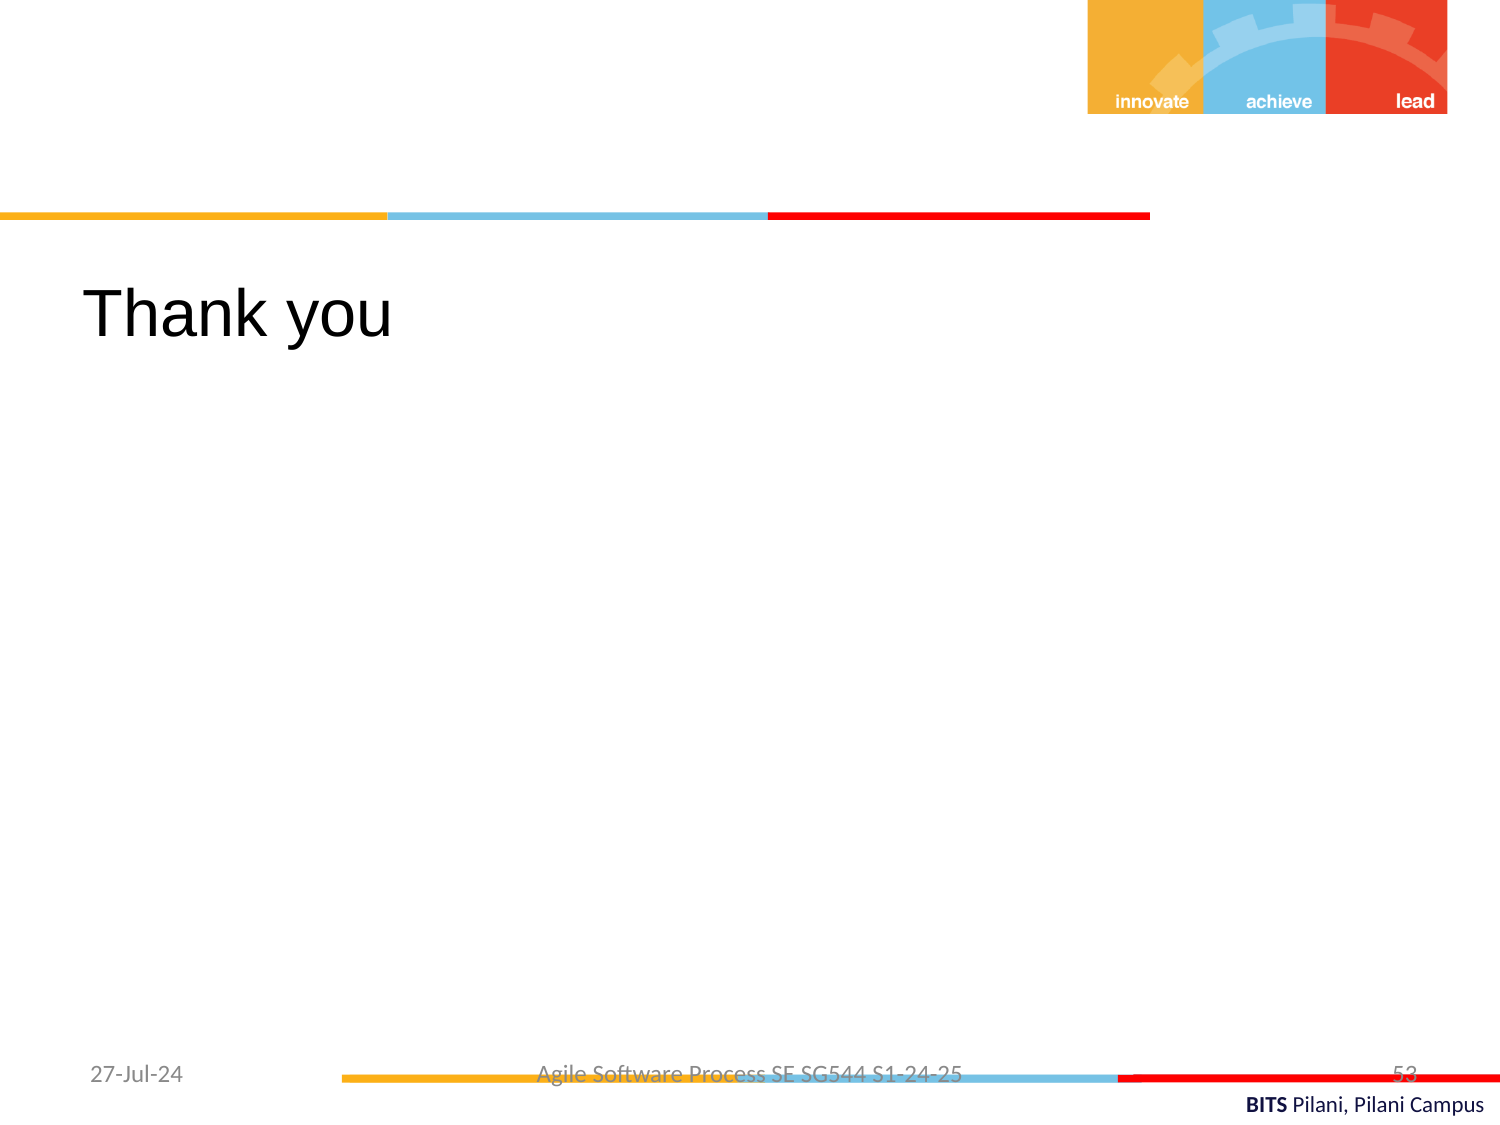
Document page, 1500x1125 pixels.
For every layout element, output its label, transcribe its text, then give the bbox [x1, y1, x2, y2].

list Thank you [74, 261, 1426, 1125]
picture [1087, 0, 1448, 114]
